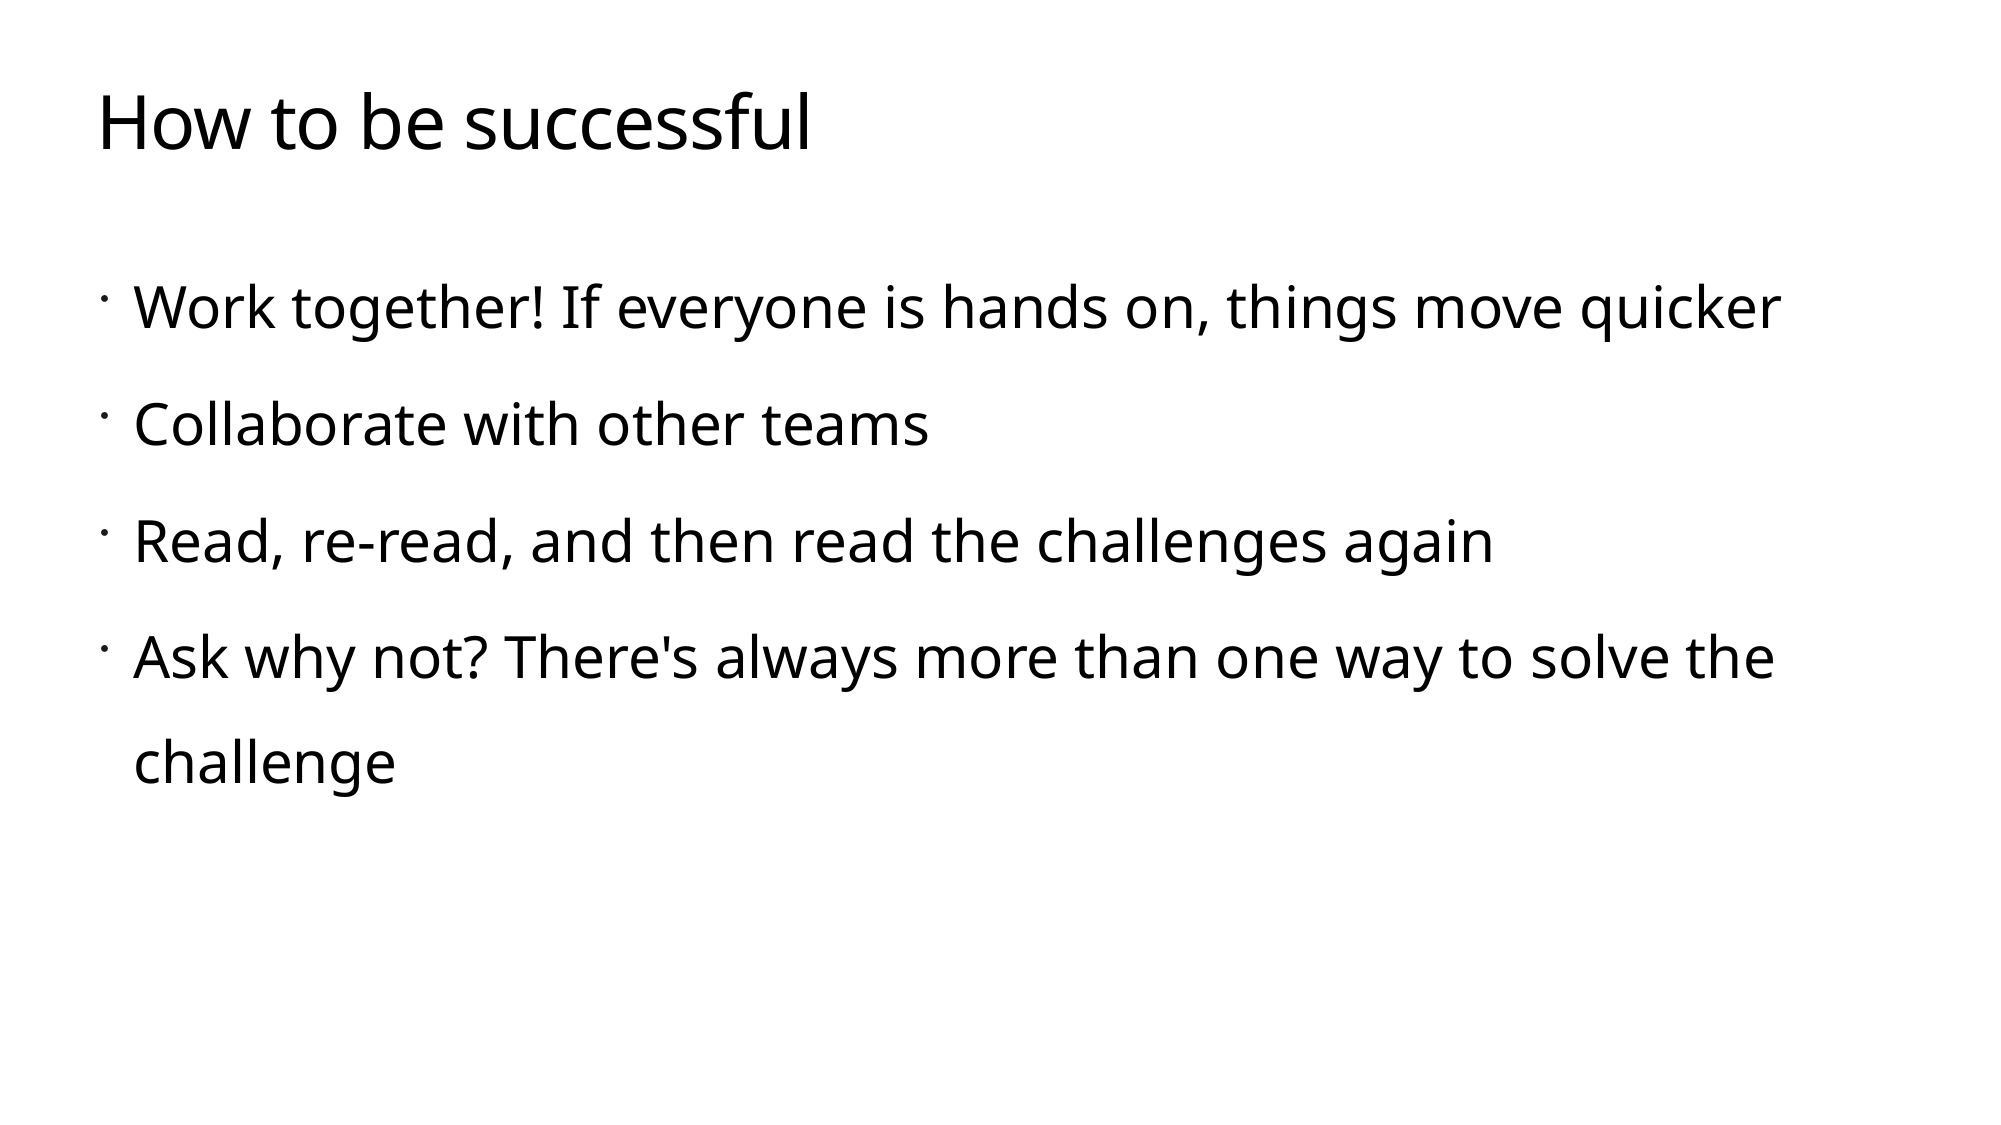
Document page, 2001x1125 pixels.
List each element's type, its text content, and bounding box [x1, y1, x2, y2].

list Work together! If everyone is hands on, things move quicker Collaborate with other teams Read, re-read, and then read the challenges again Ask why not? There's always more than one way to solve the challenge [95, 235, 1904, 689]
title How to be successful [96, 75, 1904, 166]
